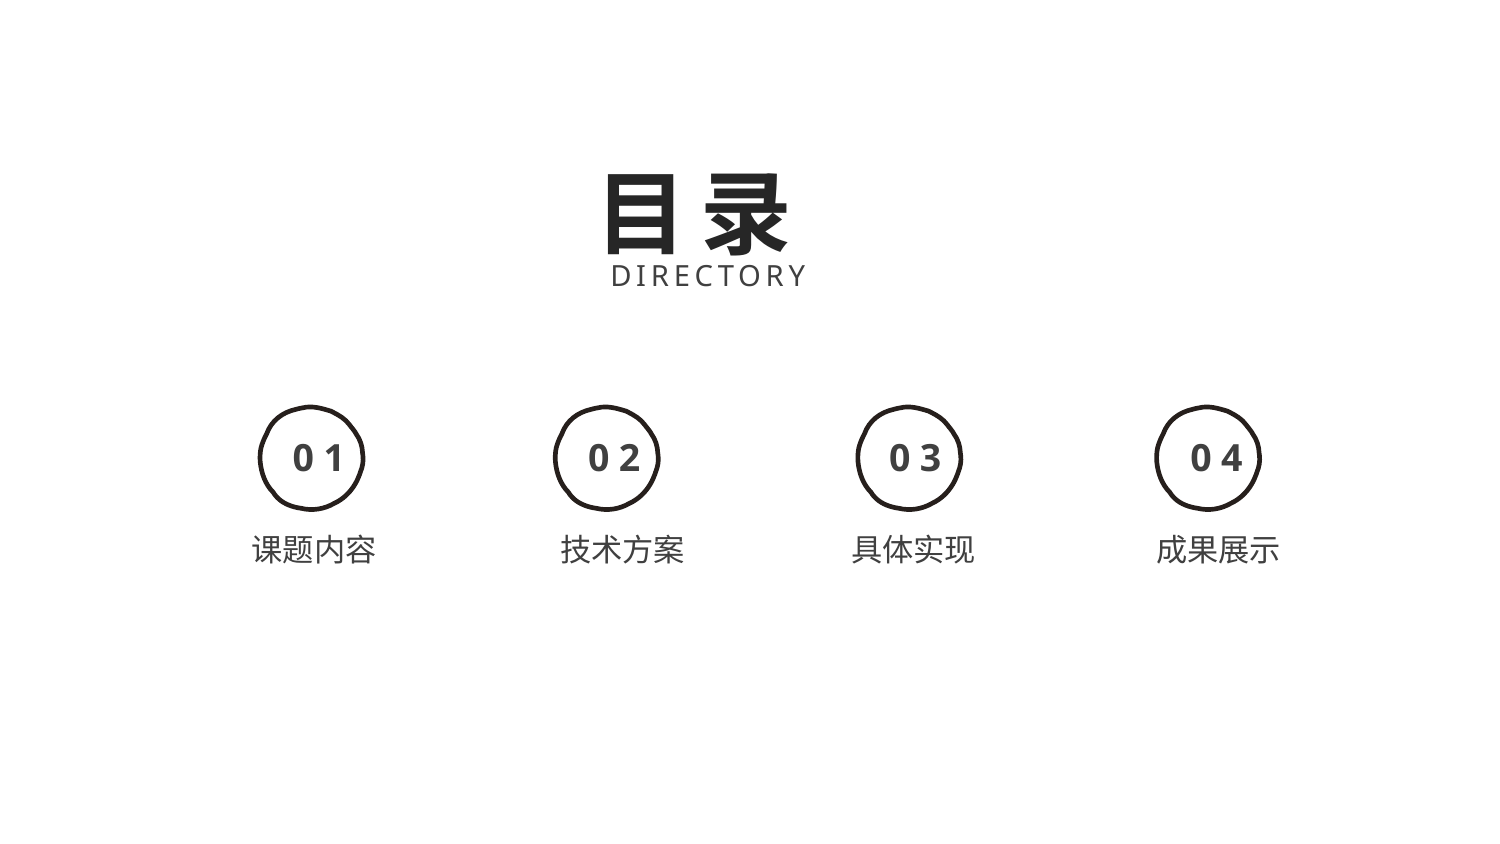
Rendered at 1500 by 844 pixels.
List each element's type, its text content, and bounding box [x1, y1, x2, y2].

text_box 具体实现 [712, 524, 1017, 573]
text_box 成果展示 [1017, 524, 1420, 573]
text_box 课题内容 [112, 524, 421, 573]
text_box 04 [1169, 427, 1264, 485]
text_box 技术方案 [421, 524, 712, 573]
text_box [553, 404, 653, 512]
text_box 01 [271, 427, 367, 485]
text_box [855, 404, 955, 512]
text_box 02 [566, 427, 662, 485]
text_box DIRECTORY [599, 251, 817, 298]
text_box [257, 404, 357, 512]
text_box [1154, 404, 1254, 512]
text_box 03 [868, 427, 963, 485]
text_box 目录 [572, 150, 815, 272]
